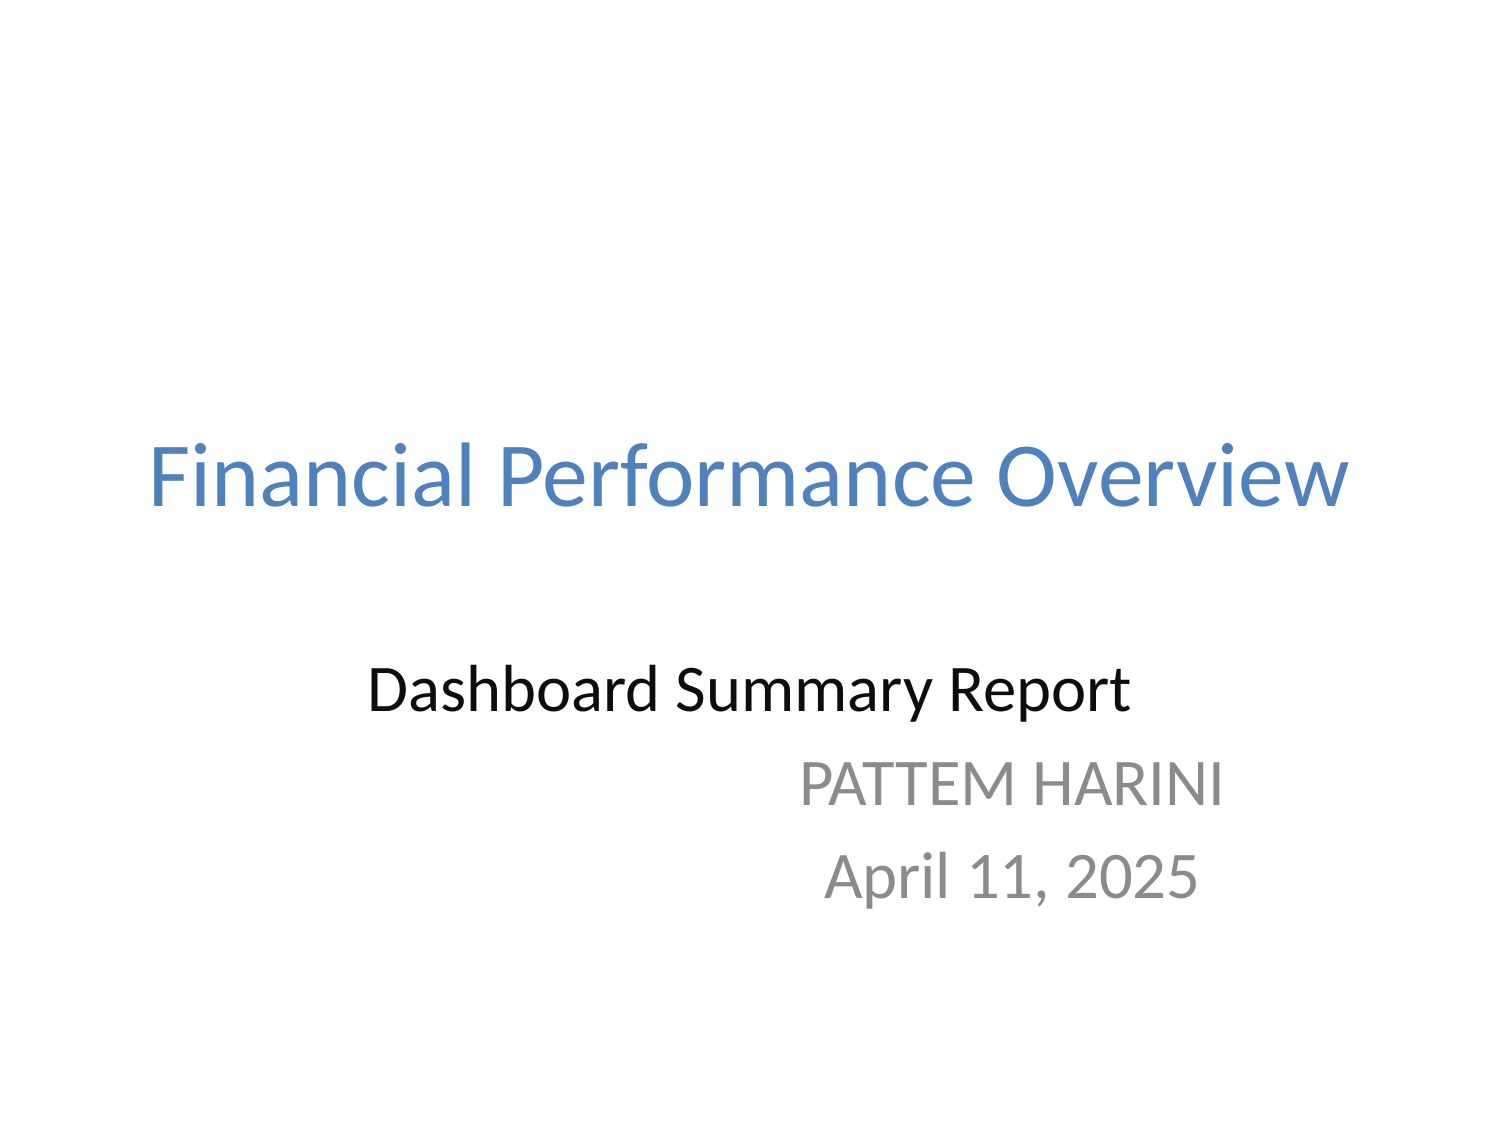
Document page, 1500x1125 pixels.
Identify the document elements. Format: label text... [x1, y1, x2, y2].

subtitle Dashboard Summary Report PATTEM HARINI April 11, 2025 [225, 637, 1275, 925]
title Financial Performance Overview [112, 349, 1388, 591]
